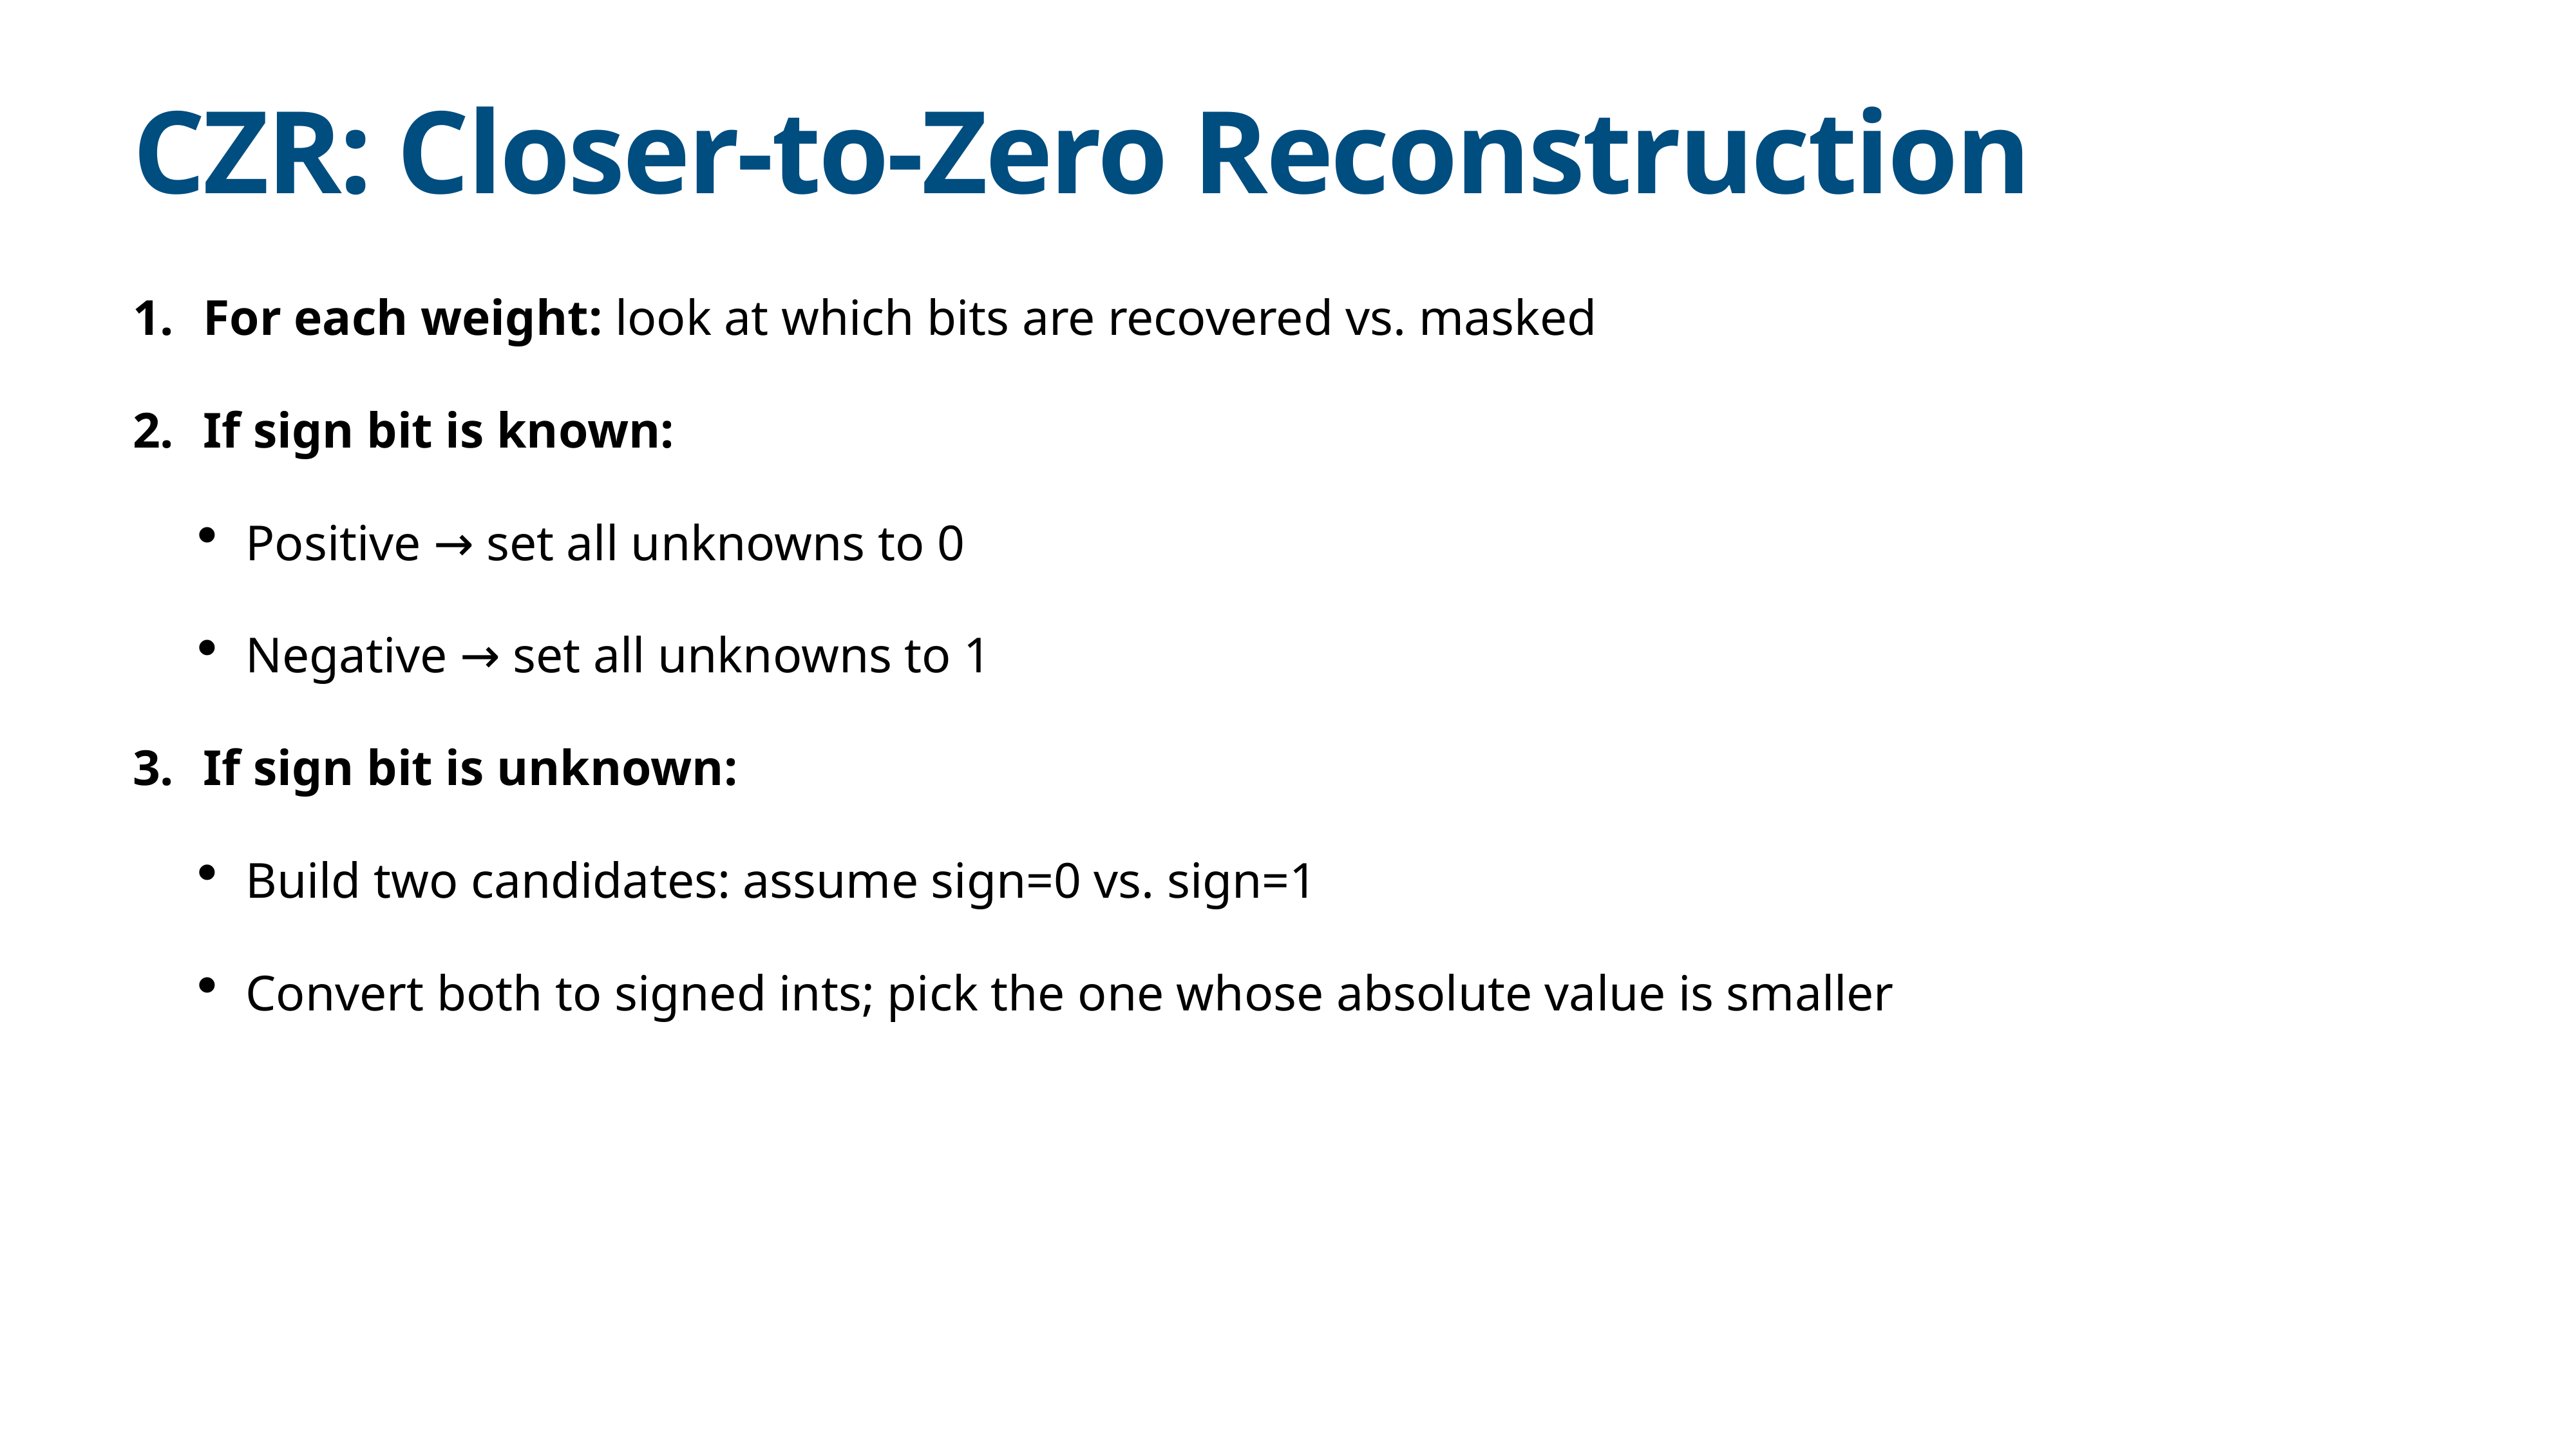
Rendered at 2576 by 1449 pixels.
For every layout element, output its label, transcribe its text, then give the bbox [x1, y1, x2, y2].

title CZR: Closer-to-Zero Reconstruction [127, 100, 2449, 252]
list For each weight: look at which bits are recovered vs. masked If sign bit is known: Positive → set all unknowns to 0 Negative → set all unknowns to 1 If sign bit is unknown: Build two candidates: assume sign=0 vs. sign=1 Convert both to signed ints; pick the one whose absolute value is smaller [127, 288, 2449, 1226]
